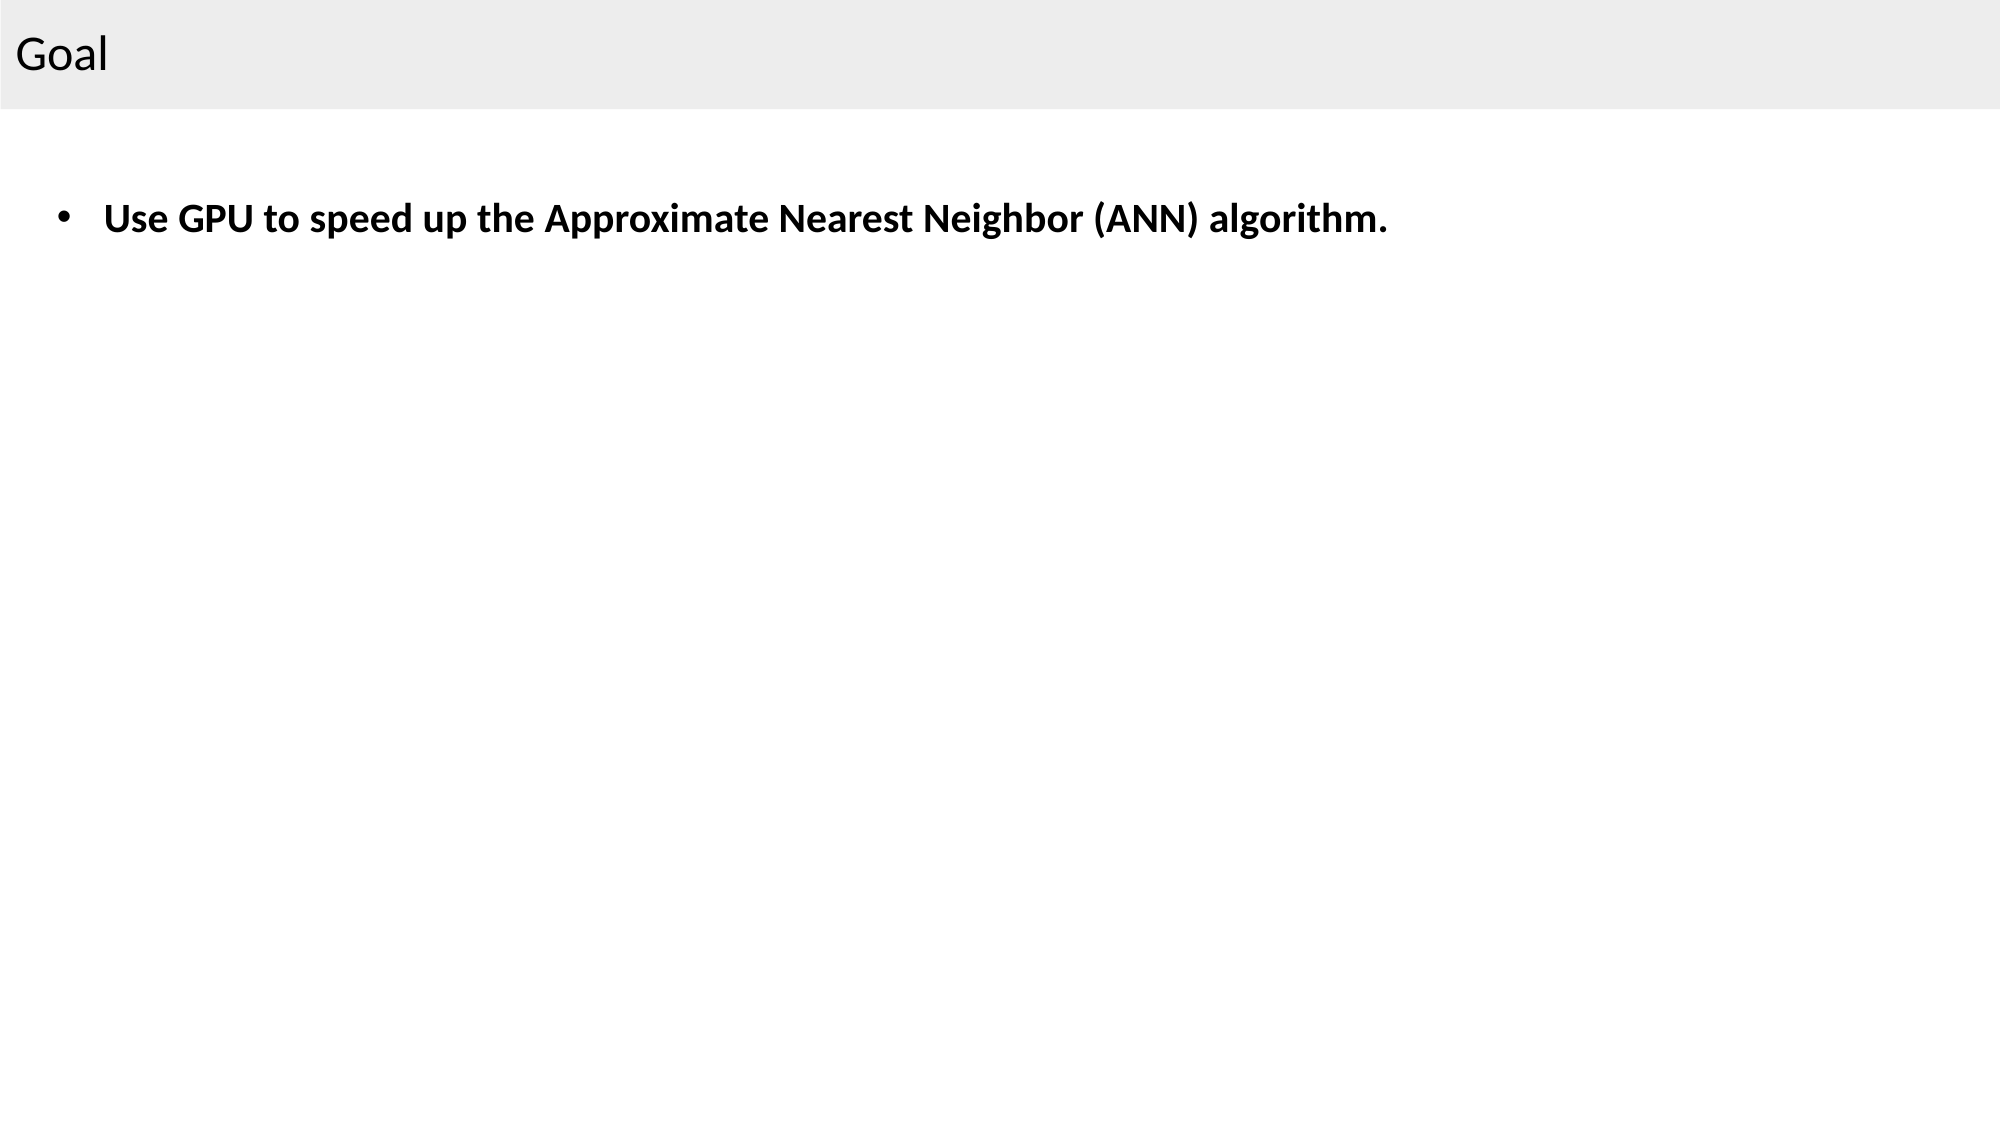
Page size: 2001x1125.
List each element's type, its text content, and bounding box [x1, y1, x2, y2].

text_box Use GPU to speed up the Approximate Nearest Neighbor (ANN) algorithm. [42, 158, 1589, 249]
text_box Goal [0, 0, 2000, 110]
